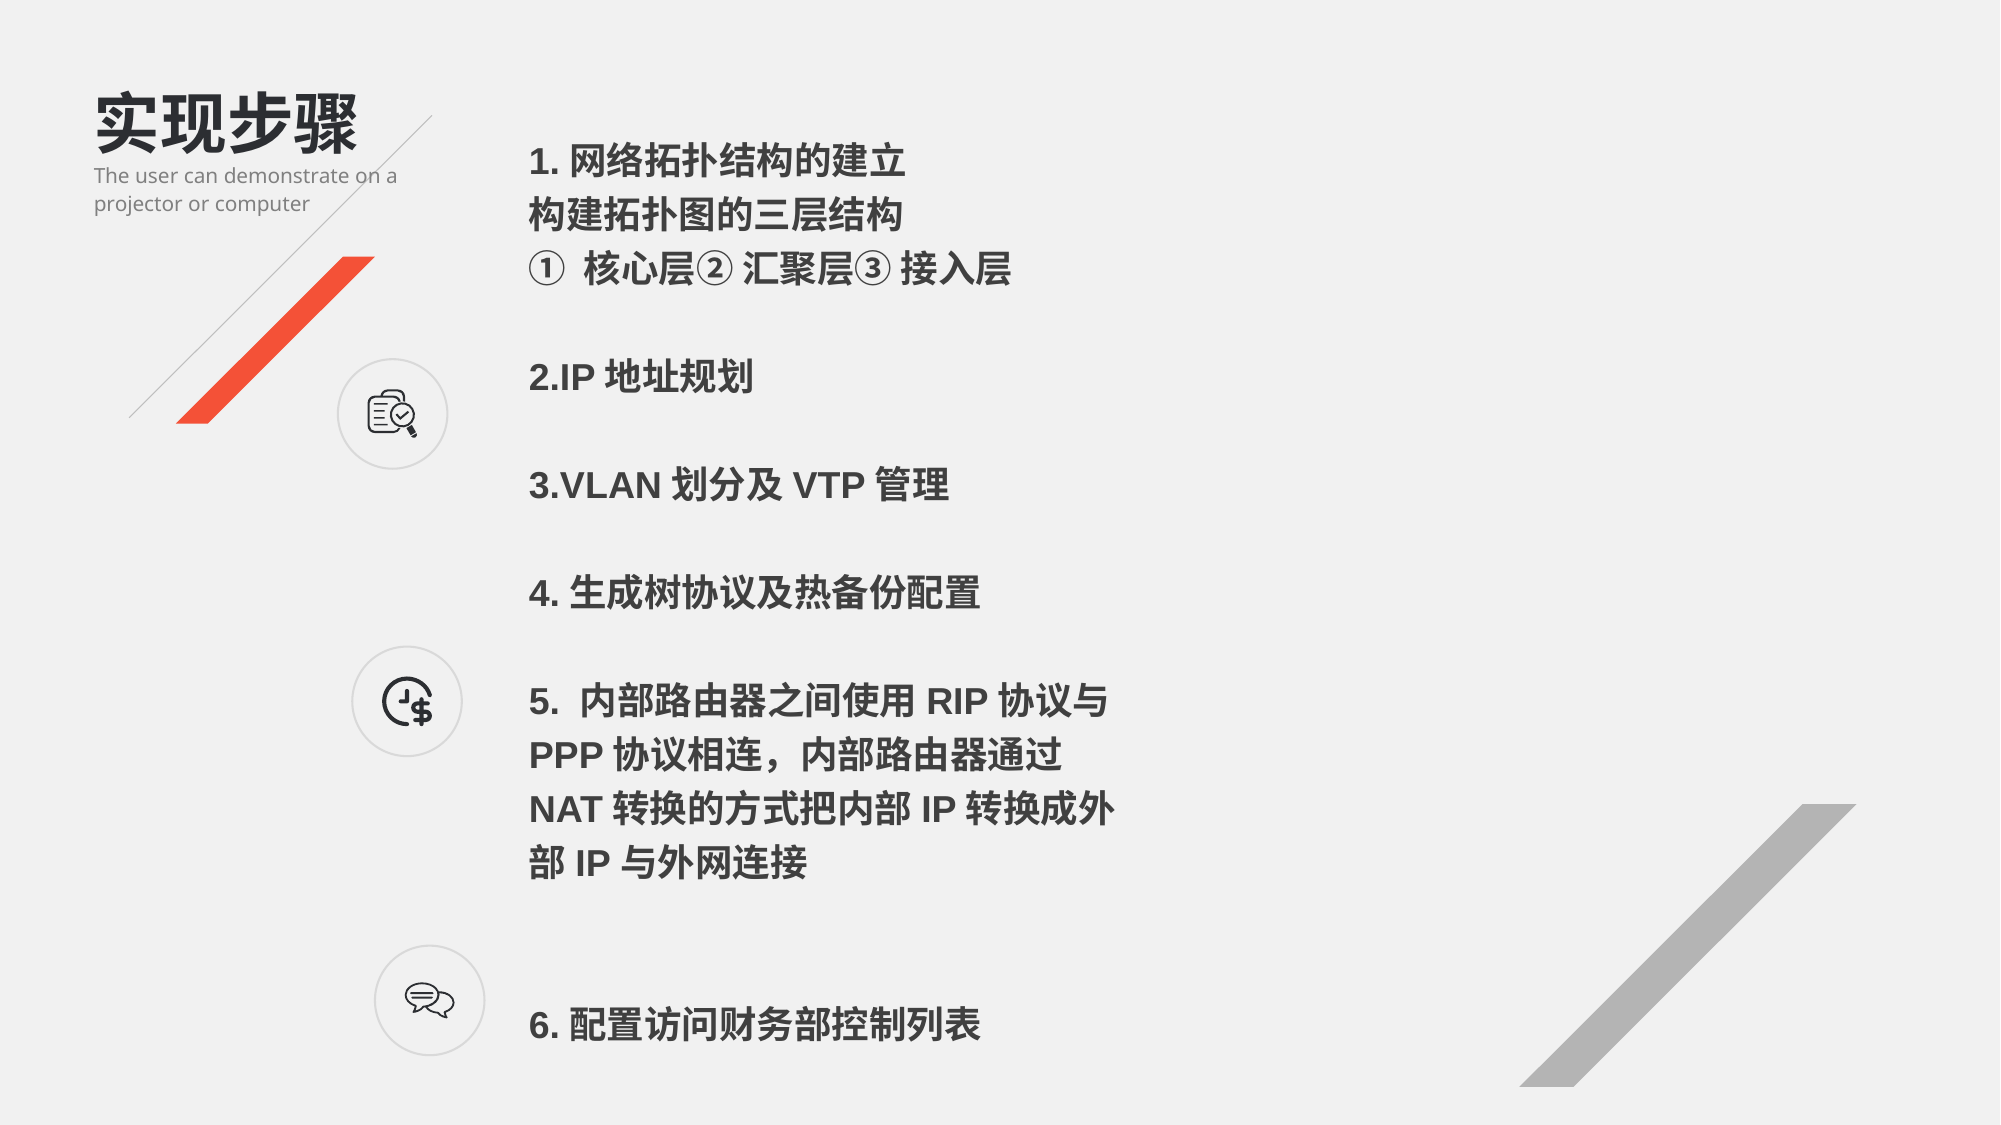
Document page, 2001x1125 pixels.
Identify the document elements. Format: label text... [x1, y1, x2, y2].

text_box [78, 58, 557, 225]
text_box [352, 646, 462, 757]
text_box [173, 418, 215, 425]
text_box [129, 225, 432, 418]
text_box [374, 945, 485, 1056]
text_box 1.网络拓扑结构的建立 构建拓扑图的三层结构 ① 核心层② 汇聚层③ 接入层 2.IP地址规划 3.VLAN划分及VTP管理 4.生成树协议及热备份配置 5. 内部路由器之间使用RIP协议与PPP协议相连，内部路由器通过NAT转换的方式把内部IP转换成外部IP与外网连接 6.配置访问财务部控制列表 [514, 121, 1150, 1125]
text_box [337, 359, 448, 469]
text_box [1516, 803, 1860, 1089]
